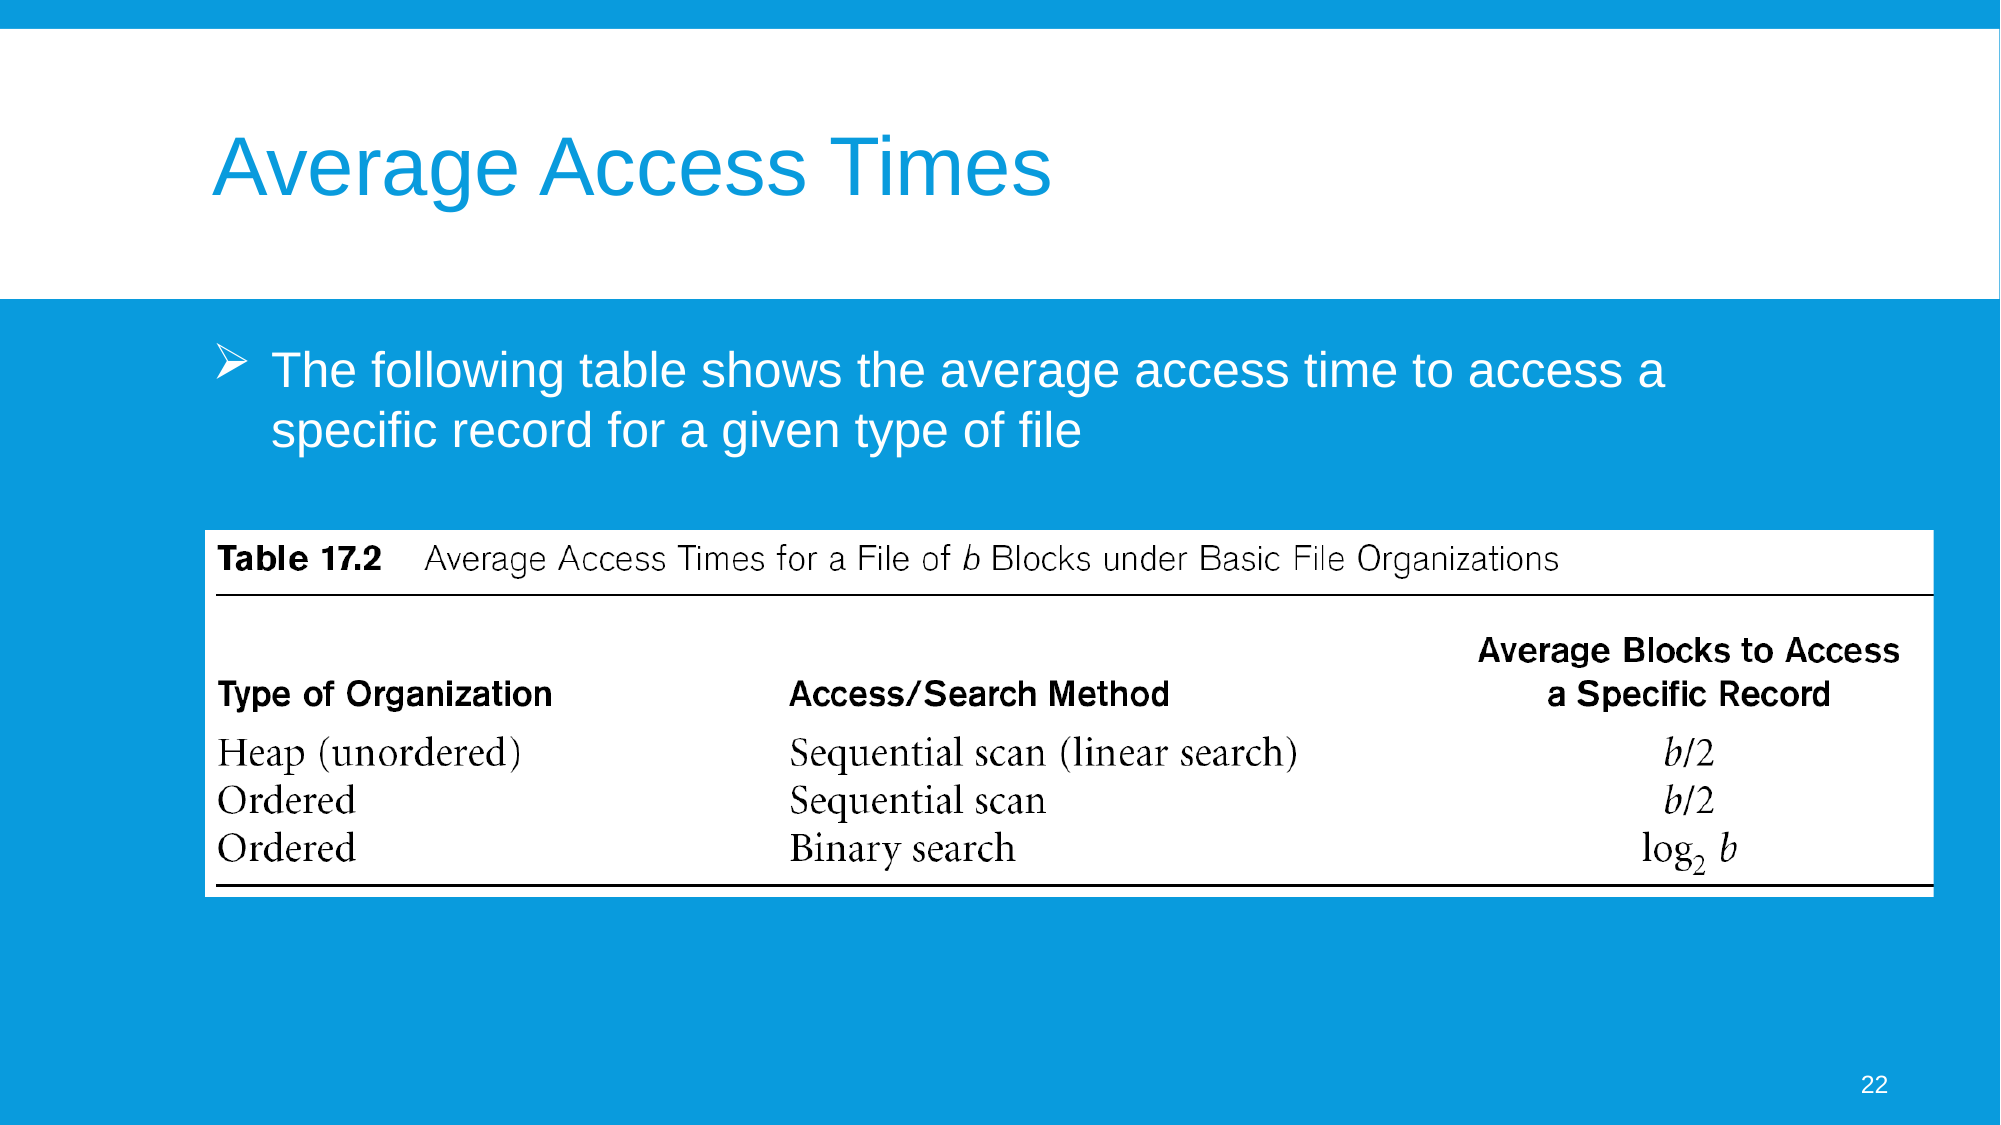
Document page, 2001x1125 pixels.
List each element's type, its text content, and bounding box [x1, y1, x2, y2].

list The following table shows the average access time to access a specific record for a given type of file [197, 329, 1803, 1020]
picture [206, 531, 1933, 896]
title Average Access Times [197, 46, 1803, 295]
slide_number 22 [1748, 1053, 1904, 1114]
